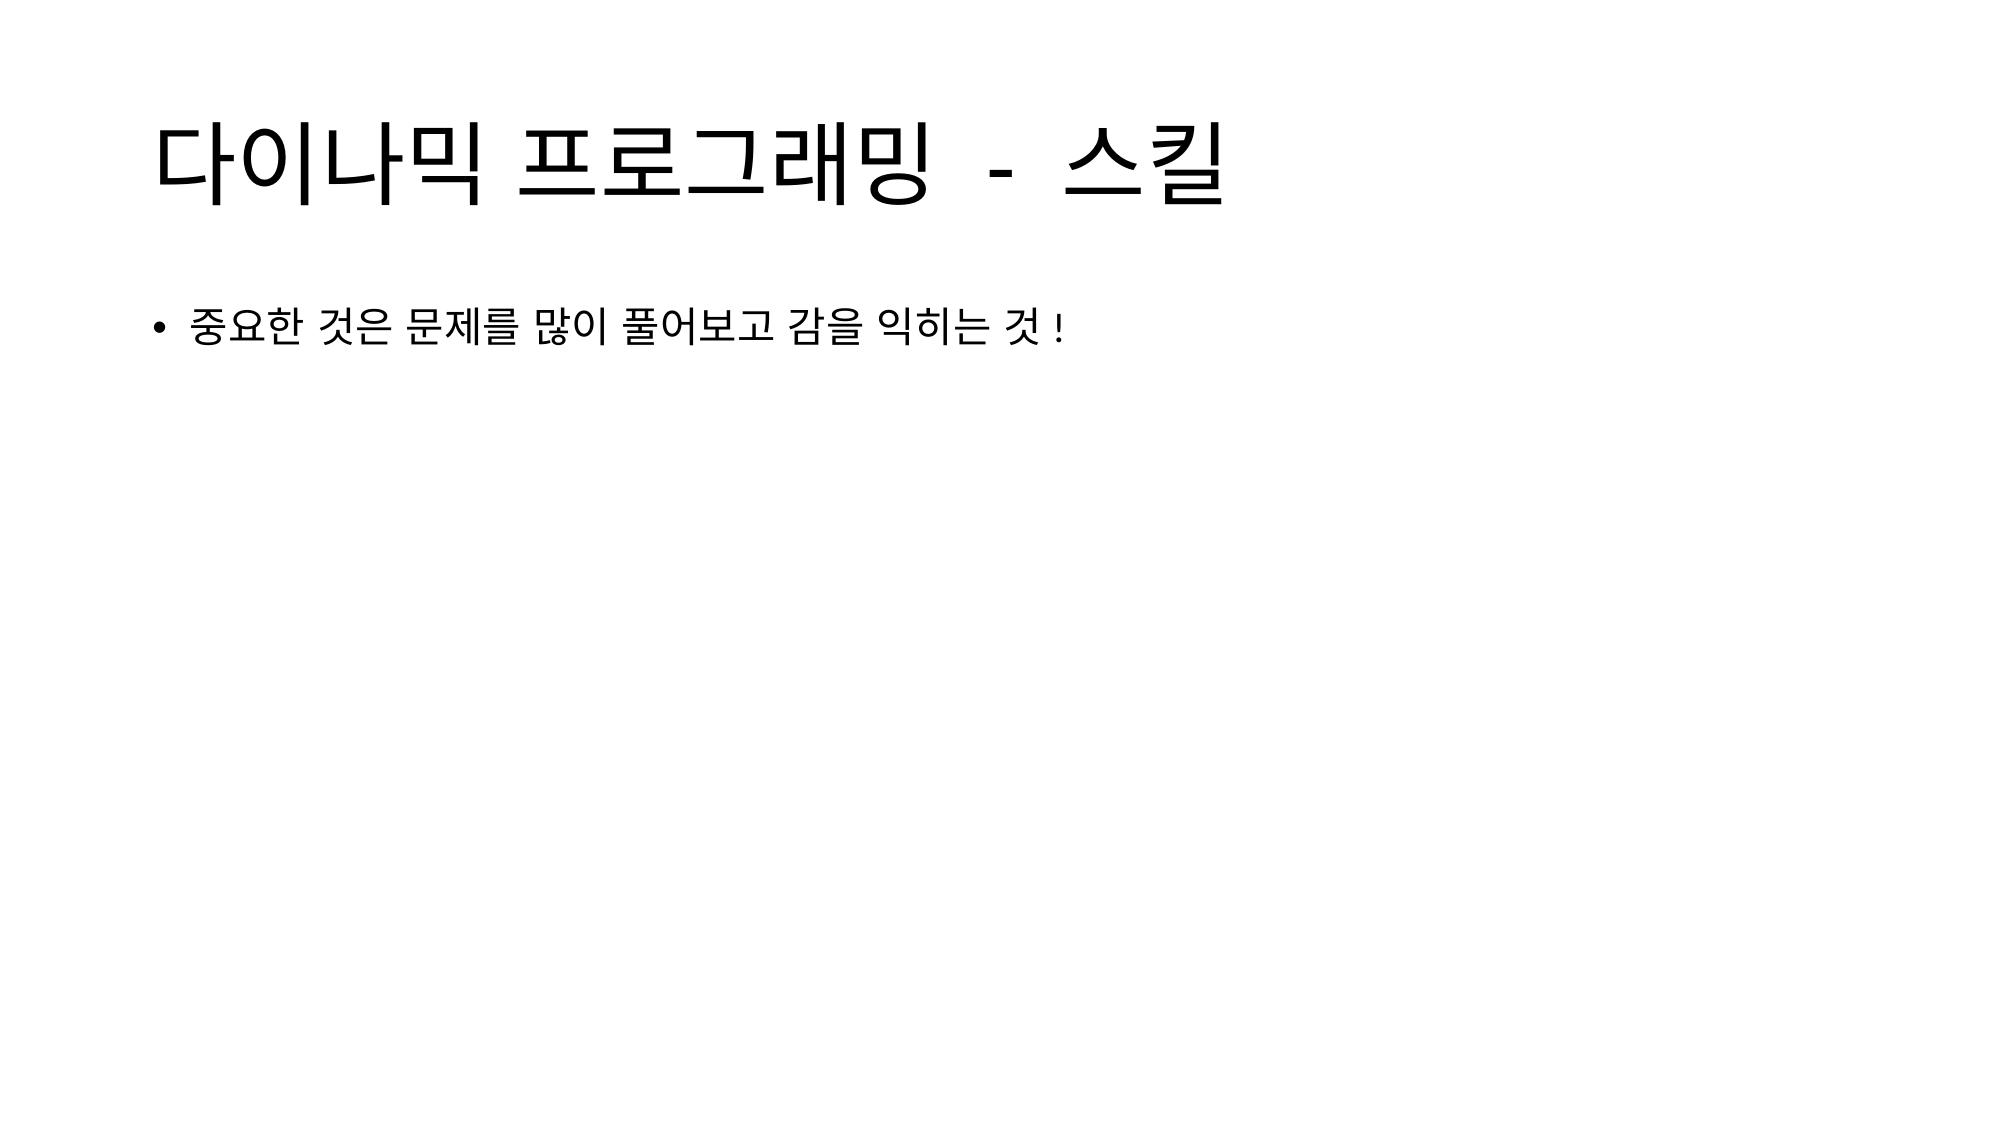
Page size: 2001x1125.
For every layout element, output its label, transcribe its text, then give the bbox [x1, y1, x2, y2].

title 다이나믹 프로그래밍 - 스킬 [137, 59, 1863, 278]
list 중요한 것은 문제를 많이 풀어보고 감을 익히는 것! [137, 299, 1863, 1014]
